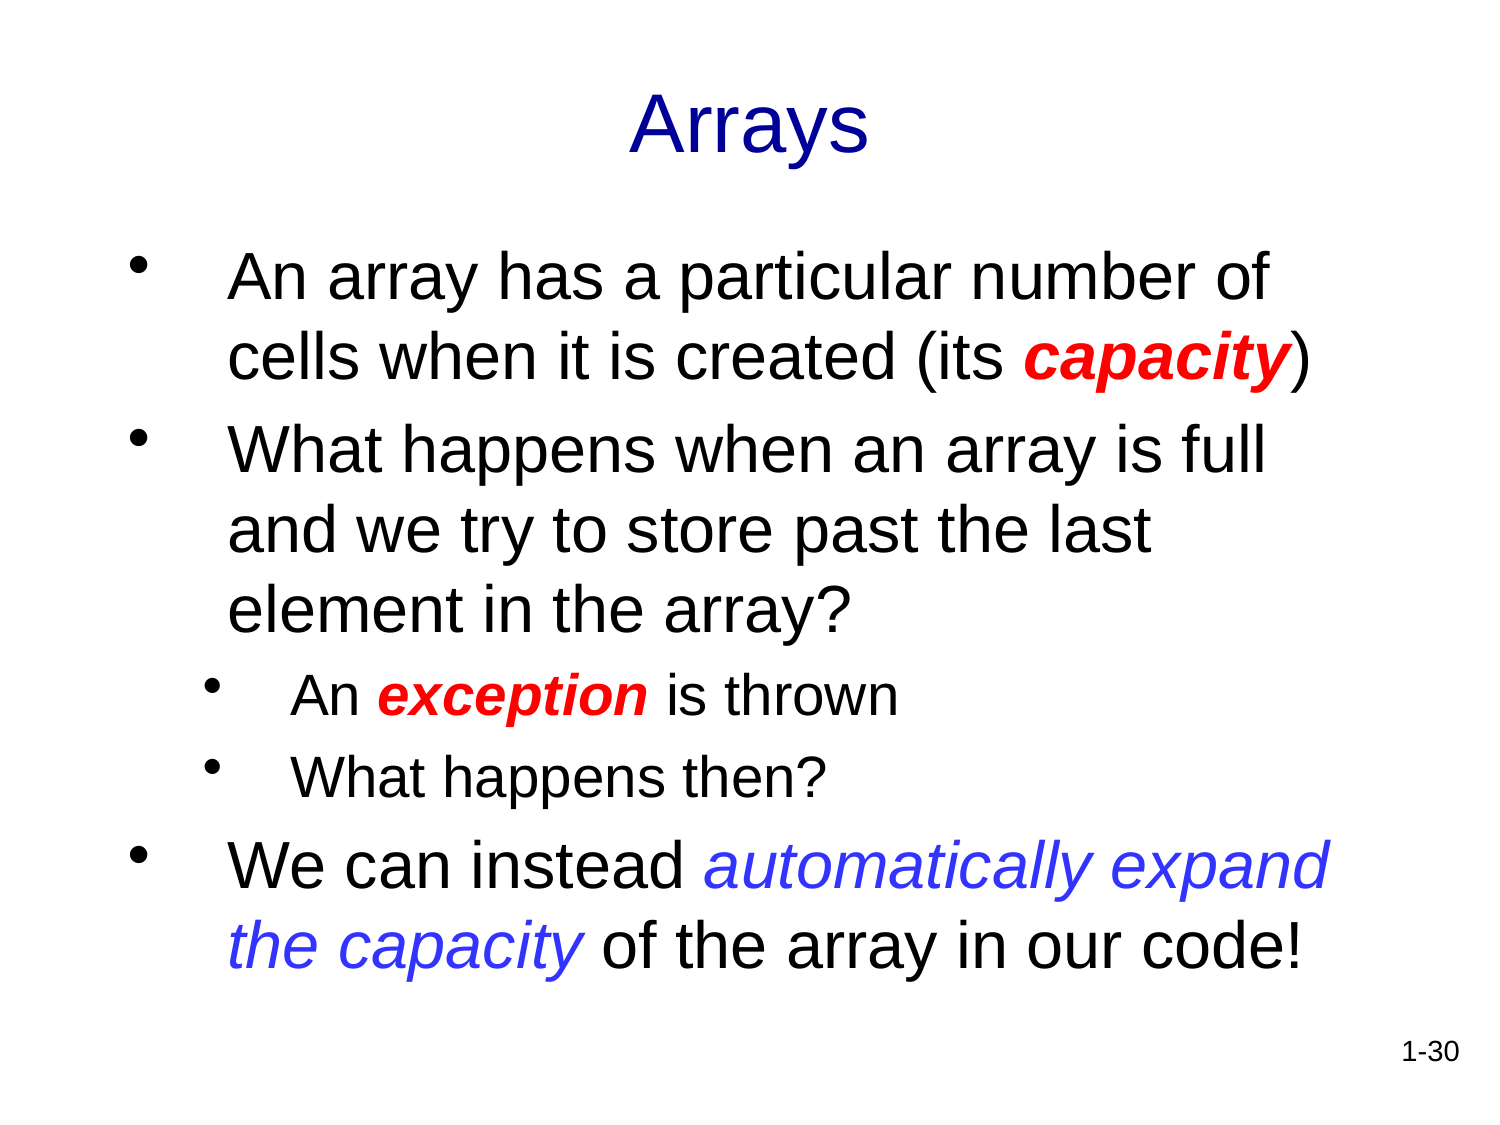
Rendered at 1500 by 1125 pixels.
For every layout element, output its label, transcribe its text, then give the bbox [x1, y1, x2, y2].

slide_number 1-30 [1162, 1024, 1476, 1101]
title Arrays [112, 24, 1388, 213]
list An array has a particular number of cells when it is created (its capacity) What happens when an array is full and we try to store past the last element in the array? An exception is thrown What happens then? We can instead automatically expand the capacity of the array in our code! [112, 224, 1388, 1000]
